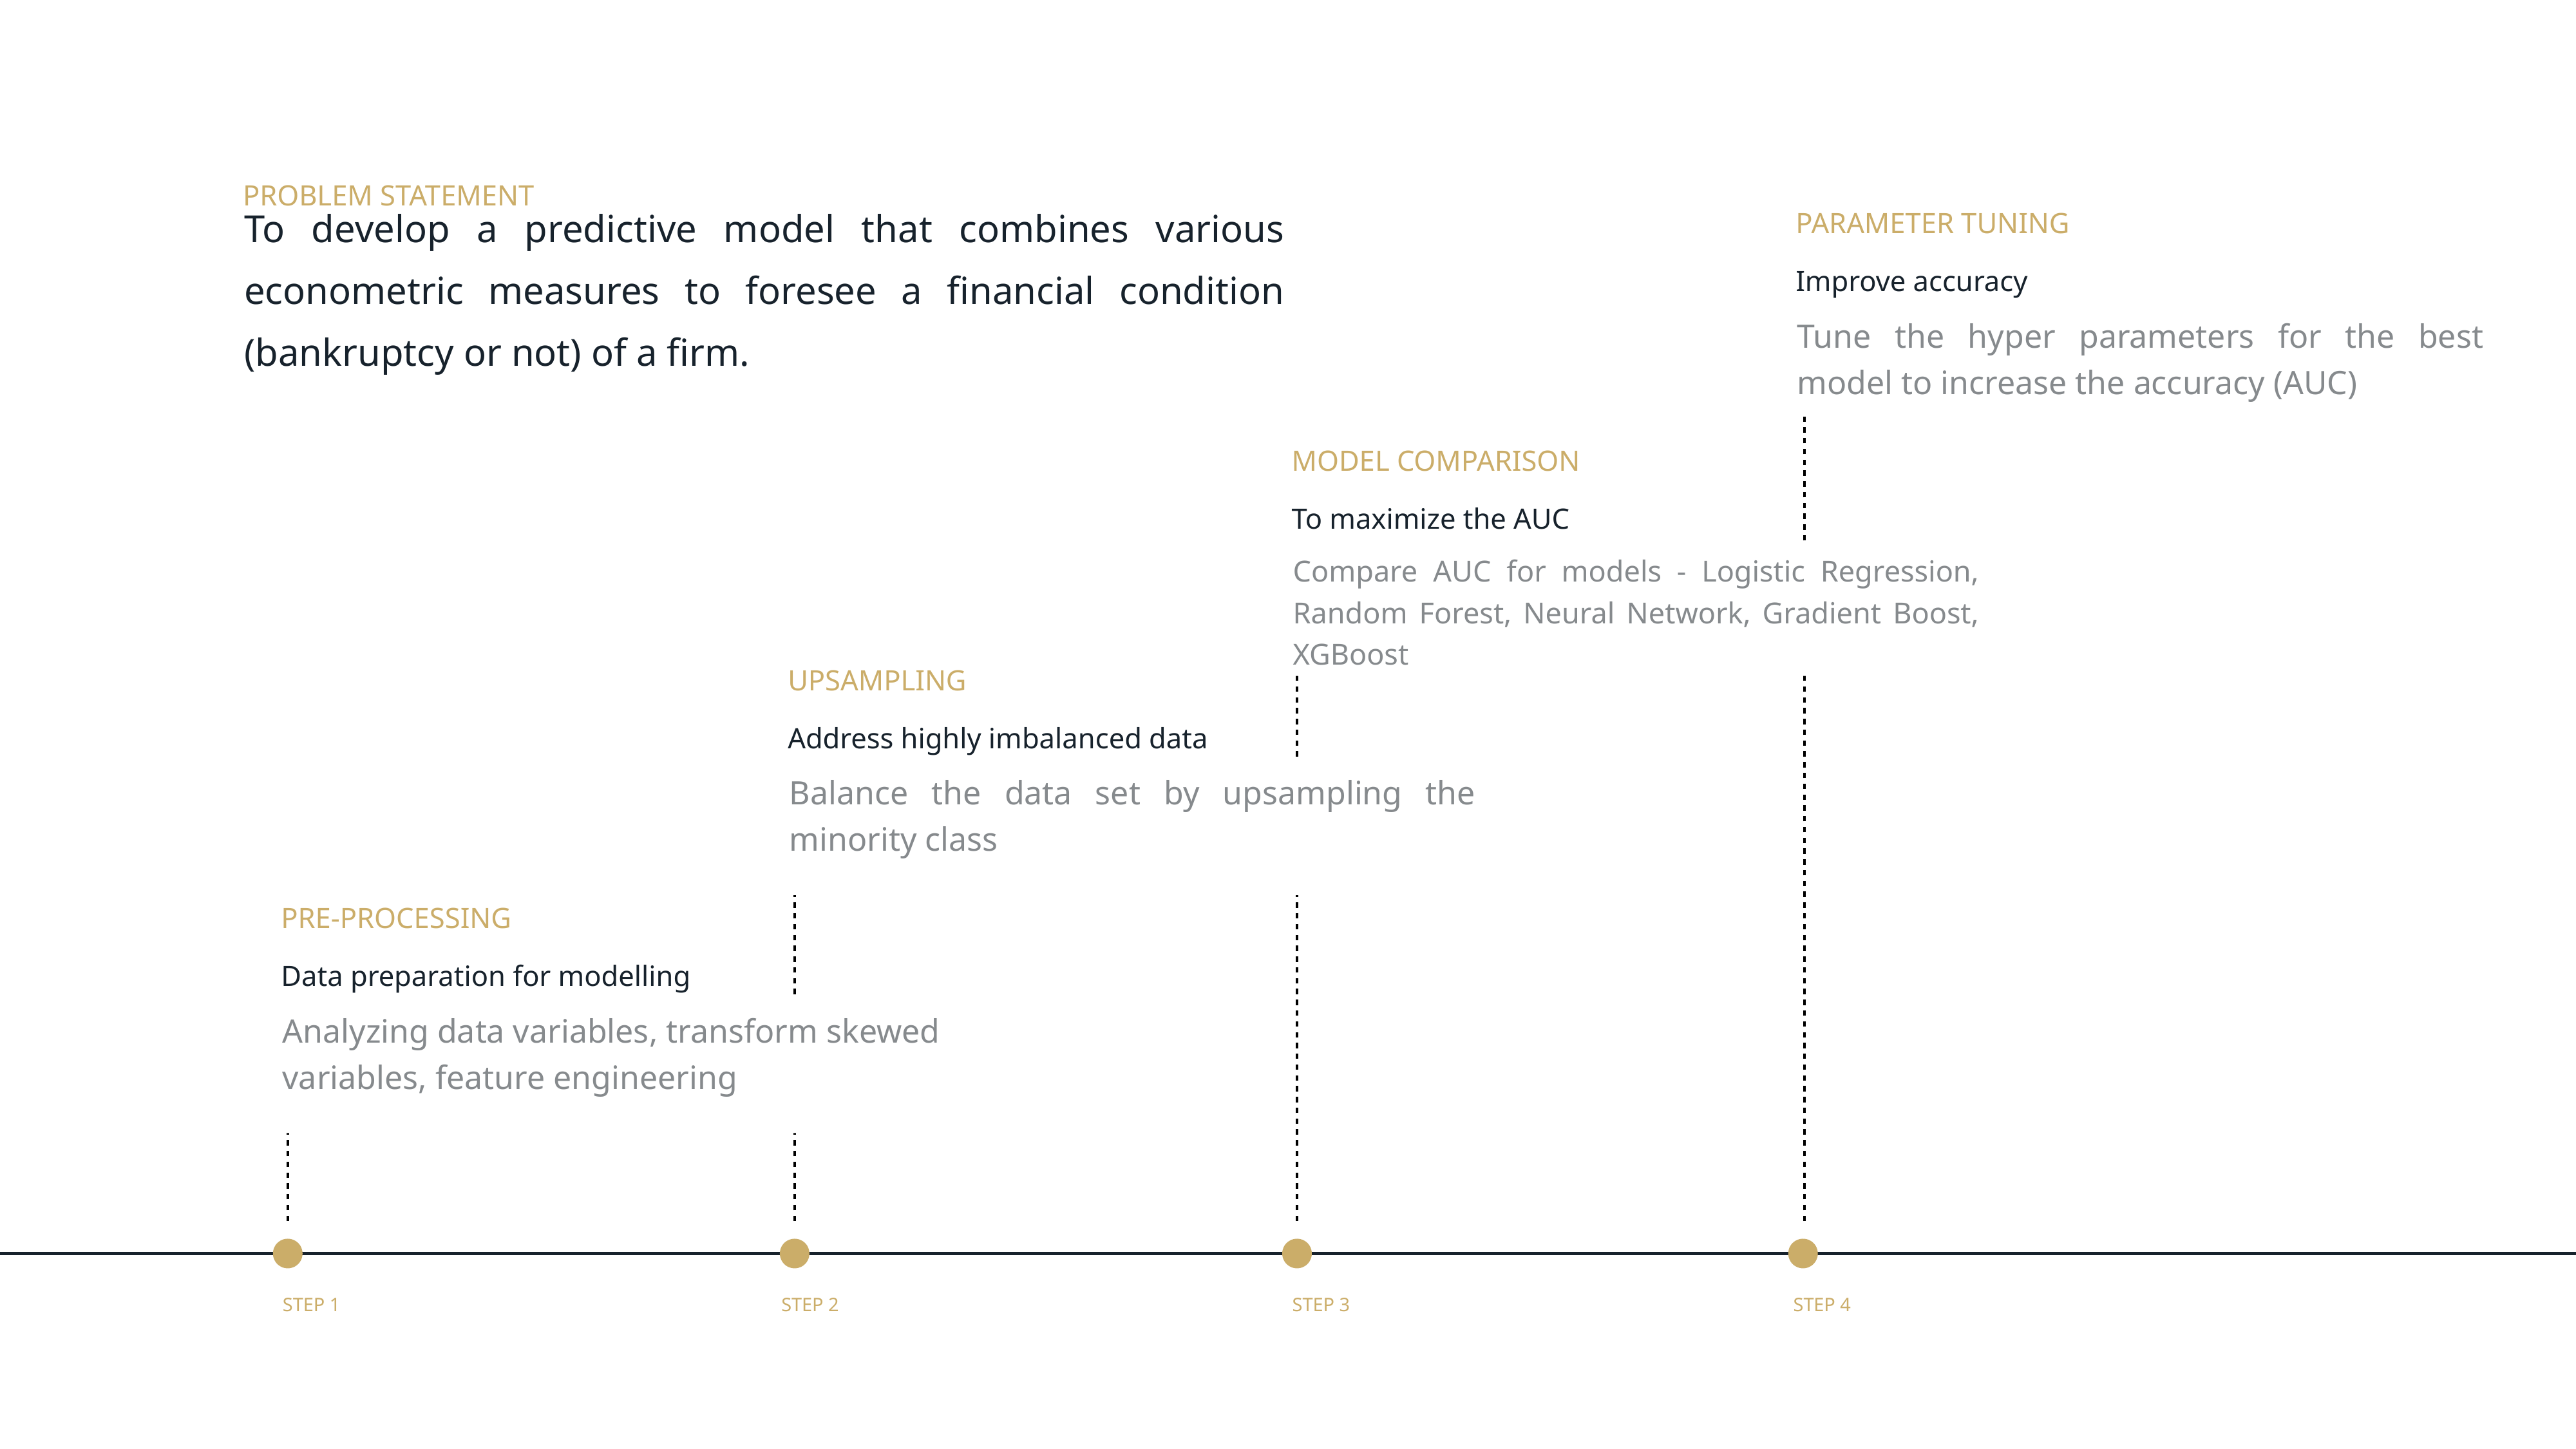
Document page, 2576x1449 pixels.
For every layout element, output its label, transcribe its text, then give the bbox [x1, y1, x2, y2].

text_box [1788, 214, 2488, 1334]
text_box To develop a predictive model that combines various econometric measures to foresee a financial condition (bankruptcy or not) of a firm. [238, 195, 1291, 392]
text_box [272, 909, 974, 1334]
text_box Problem statement [237, 172, 1030, 245]
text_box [775, 671, 1481, 1334]
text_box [1282, 452, 1984, 1334]
